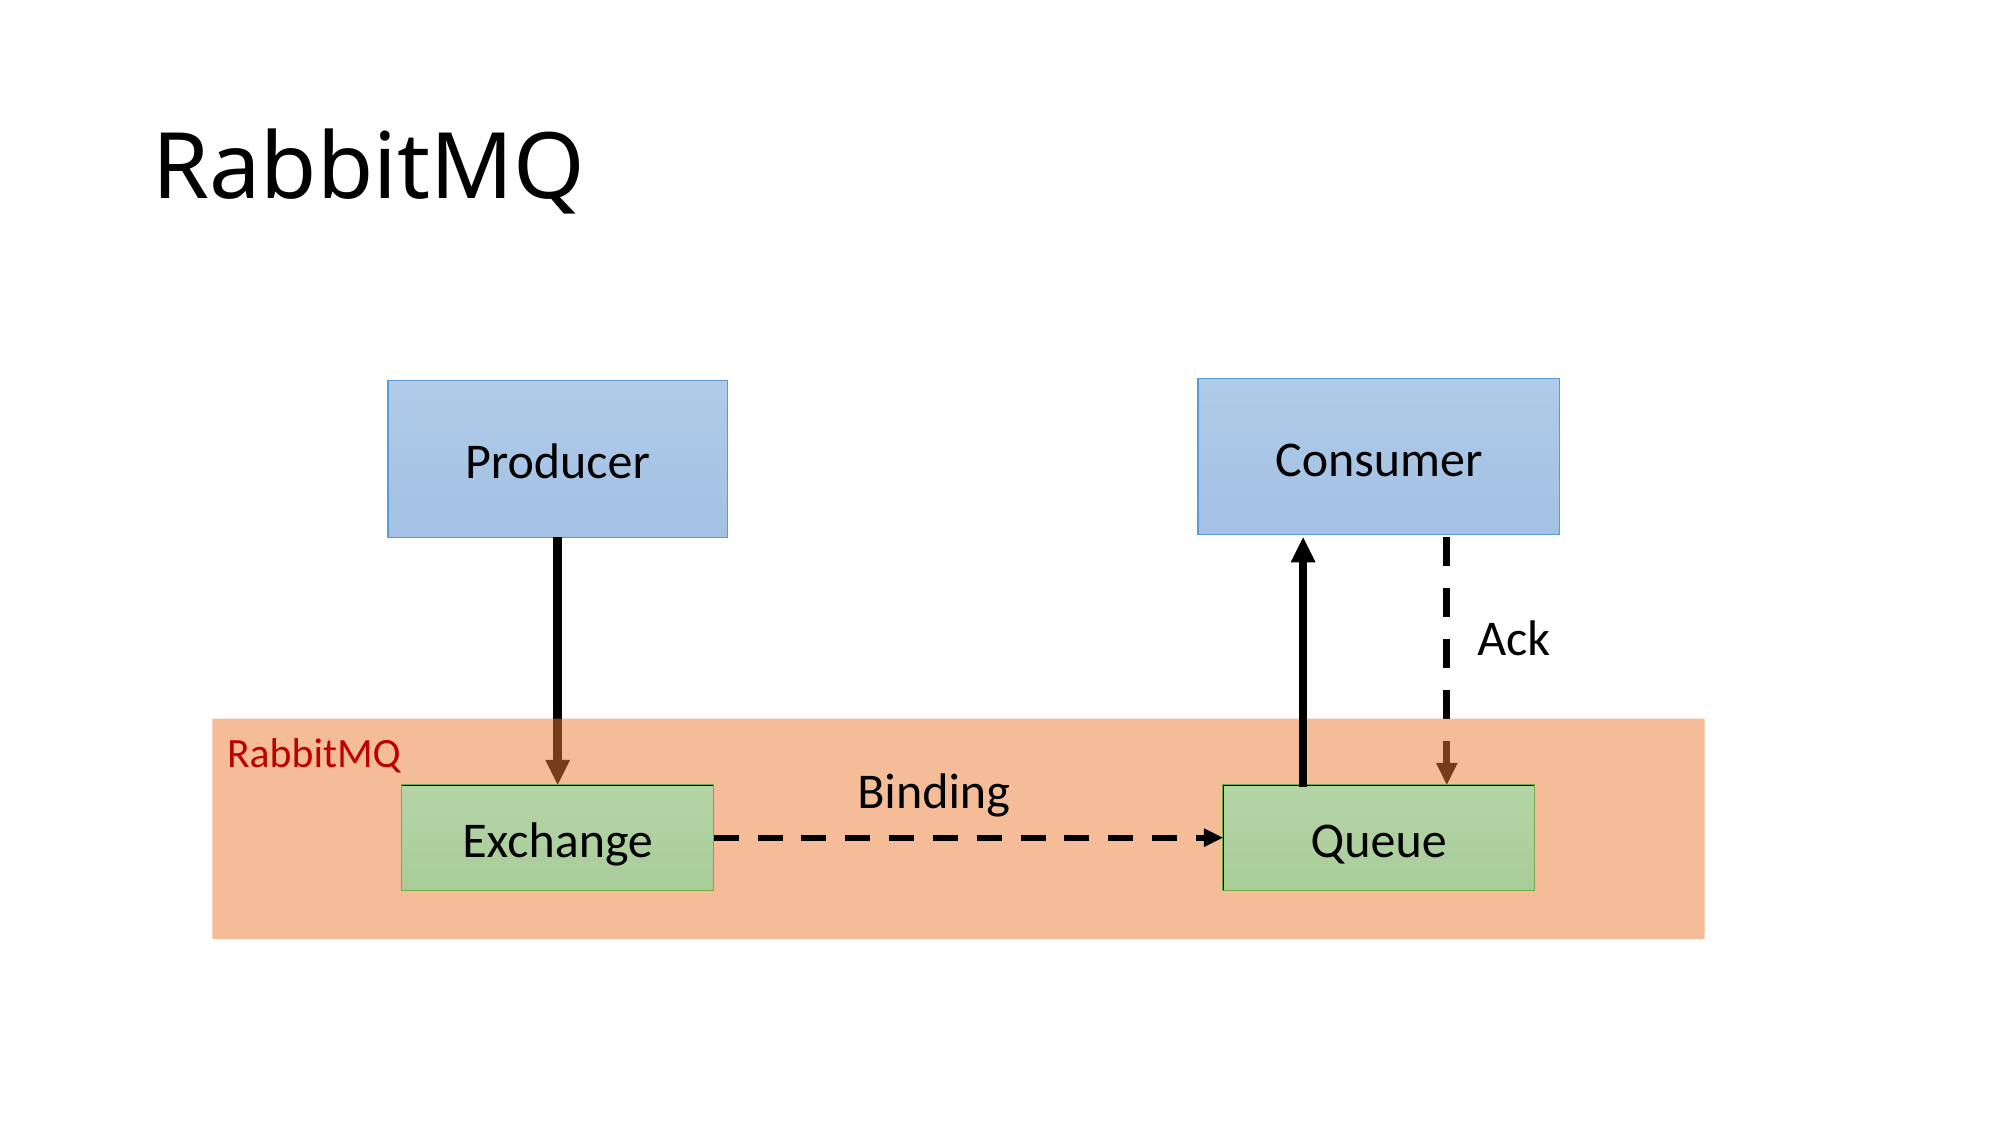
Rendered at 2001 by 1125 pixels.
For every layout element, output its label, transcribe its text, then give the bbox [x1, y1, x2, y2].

text_box Consumer [1197, 378, 1560, 535]
text_box RabbitMQ [212, 718, 1705, 939]
text_box Binding [842, 750, 1025, 826]
text_box Ack [1462, 598, 1576, 674]
title RabbitMQ [137, 59, 1863, 278]
text_box Producer [387, 380, 728, 538]
text_box Exchange [401, 784, 714, 891]
text_box Queue [1222, 784, 1535, 891]
